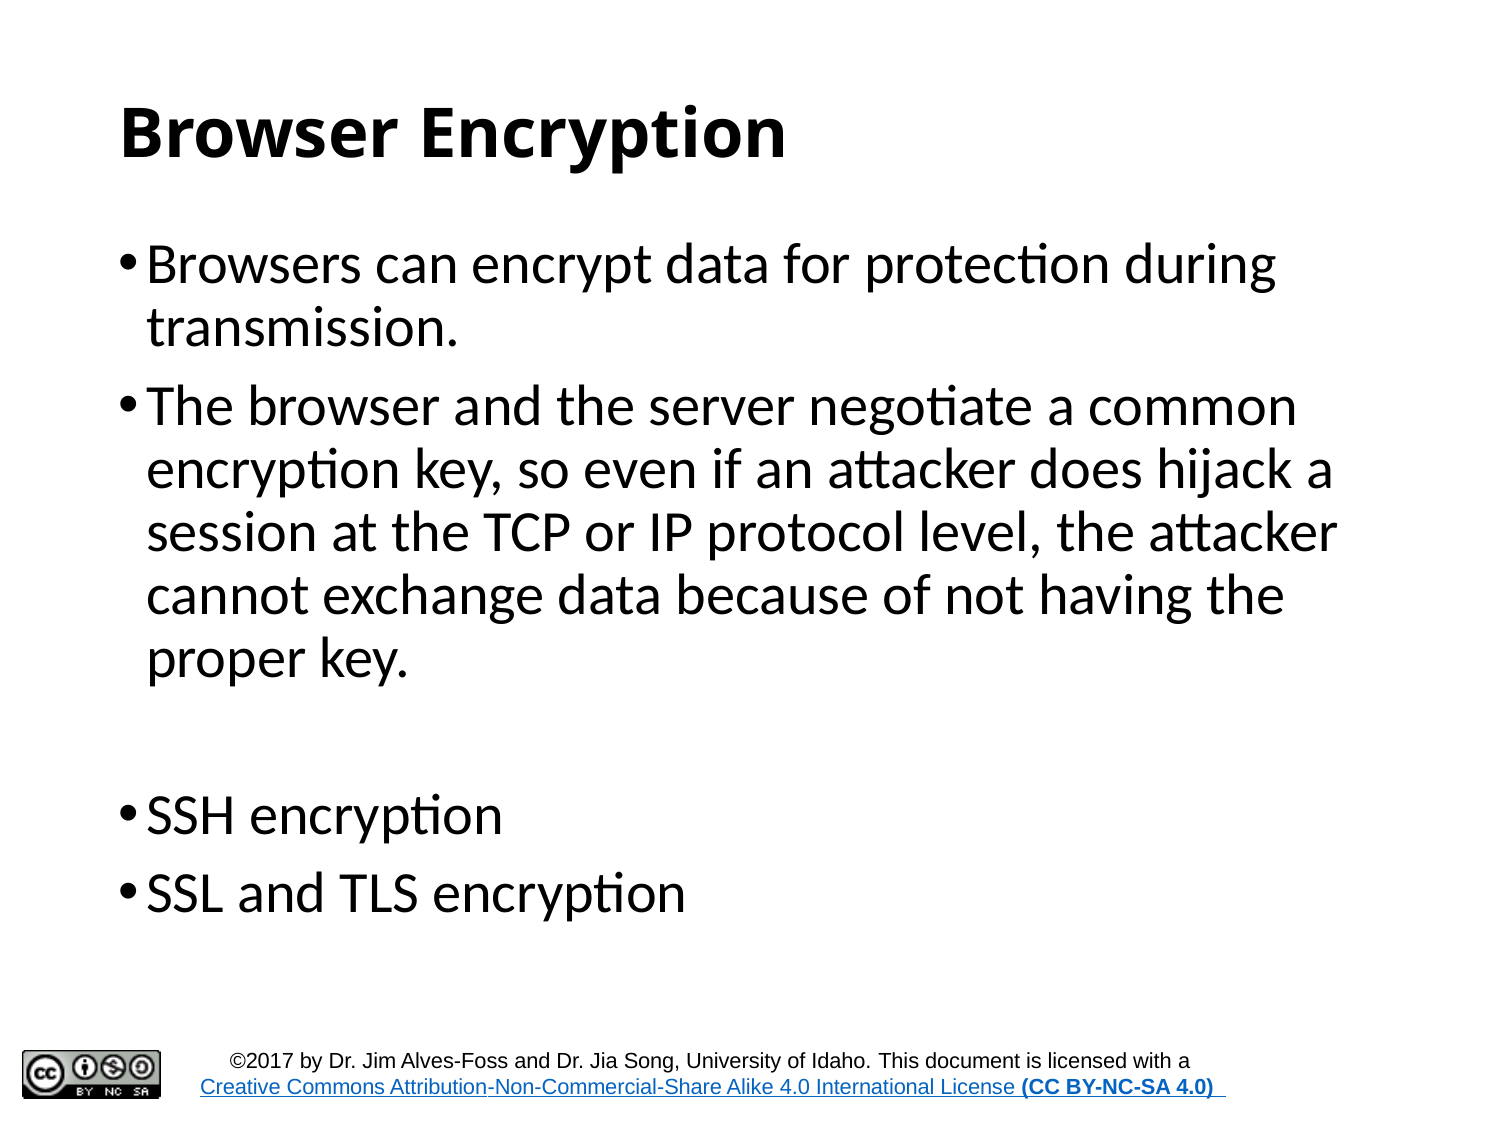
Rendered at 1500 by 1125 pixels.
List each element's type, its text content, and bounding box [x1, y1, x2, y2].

list Browsers can encrypt data for protection during transmission. The browser and the server negotiate a common encryption key, so even if an attacker does hijack a session at the TCP or IP protocol level, the attacker cannot exchange data because of not having the proper key. SSH encryption SSL and TLS encryption [102, 225, 1398, 1014]
picture [22, 1050, 161, 1099]
title Browser Encryption [102, 59, 1398, 211]
